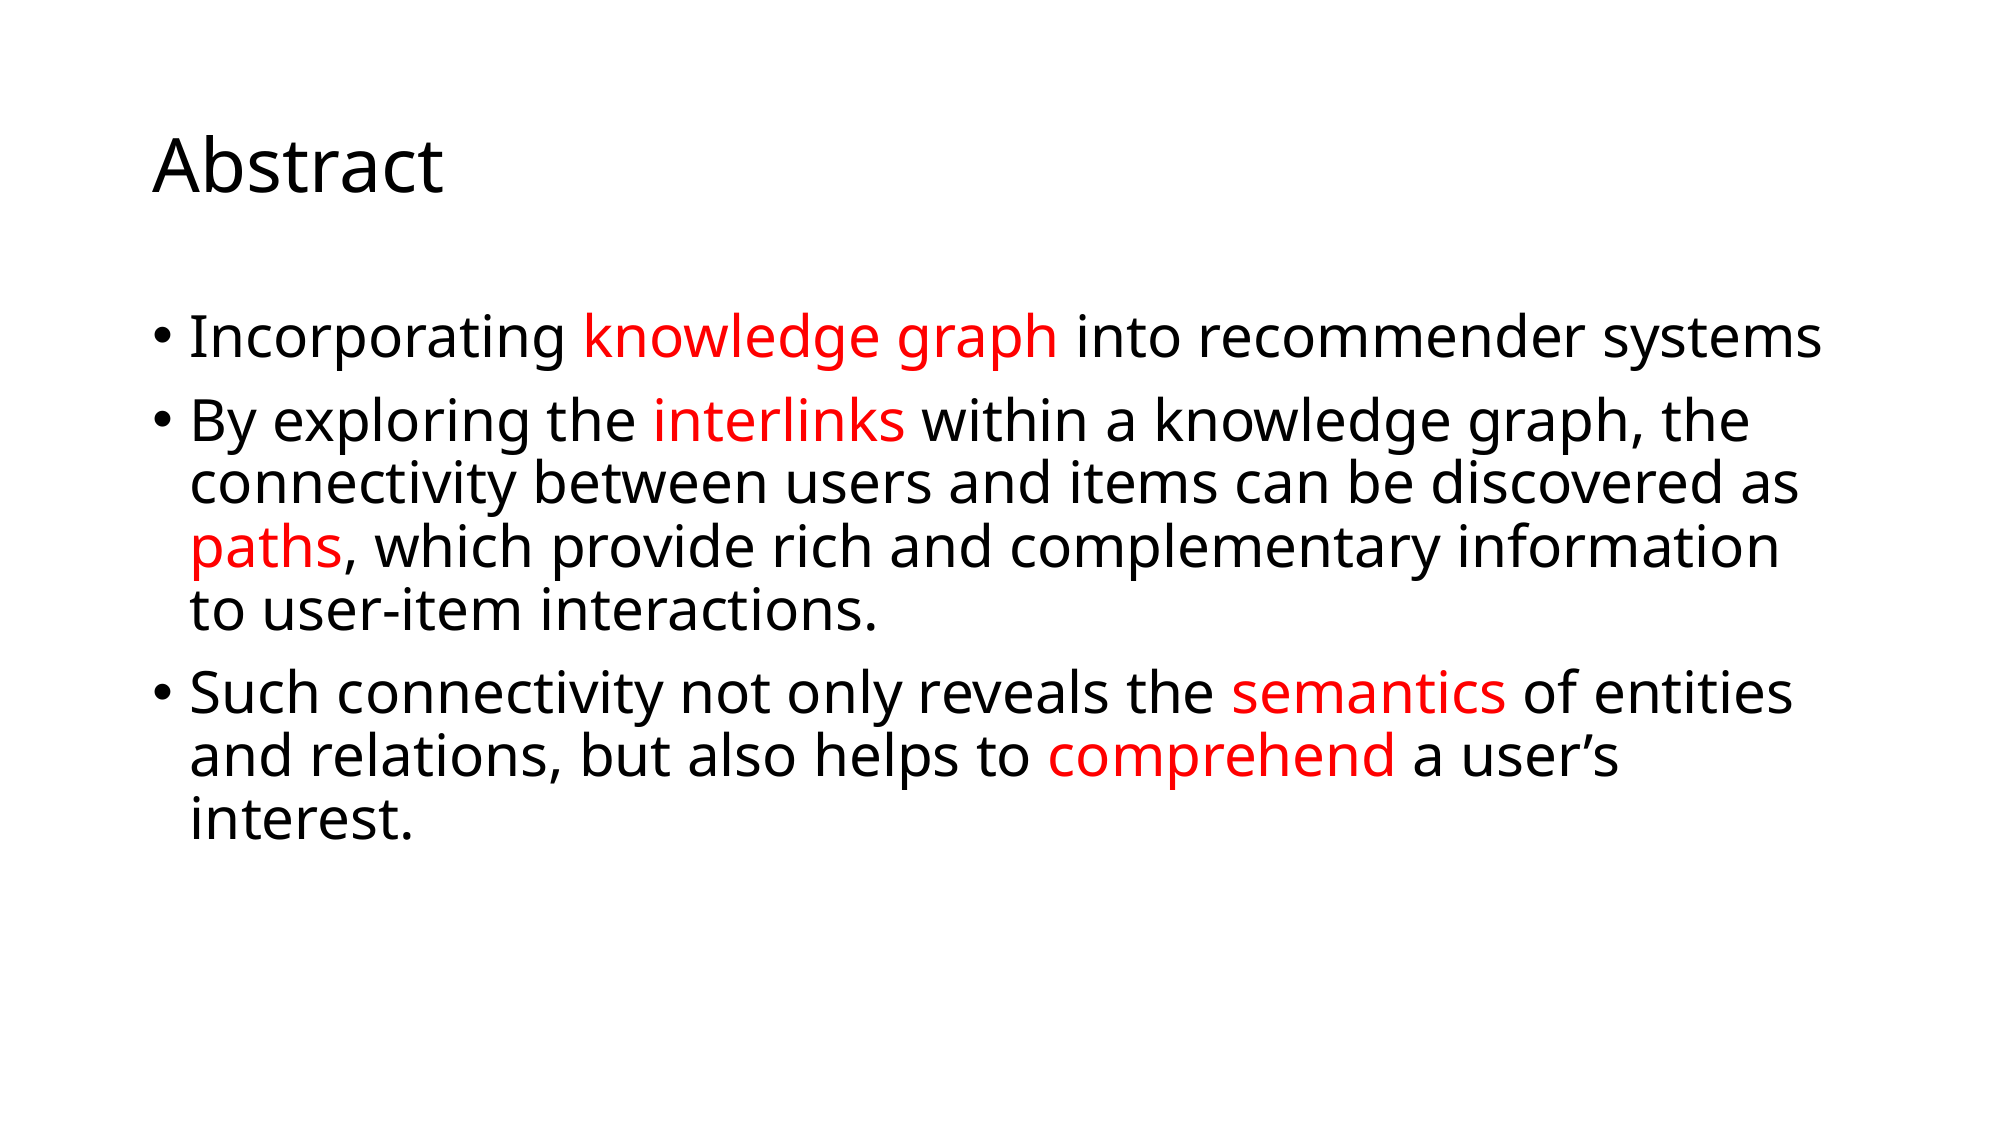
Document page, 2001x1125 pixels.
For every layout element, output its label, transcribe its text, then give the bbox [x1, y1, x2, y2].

list Incorporating knowledge graph into recommender systems By exploring the interlinks within a knowledge graph, the connectivity between users and items can be discovered as paths, which provide rich and complementary information to user-item interactions. Such connectivity not only reveals the semantics of entities and relations, but also helps to comprehend a user’s interest. [137, 299, 1863, 1014]
title Abstract [137, 59, 1863, 278]
